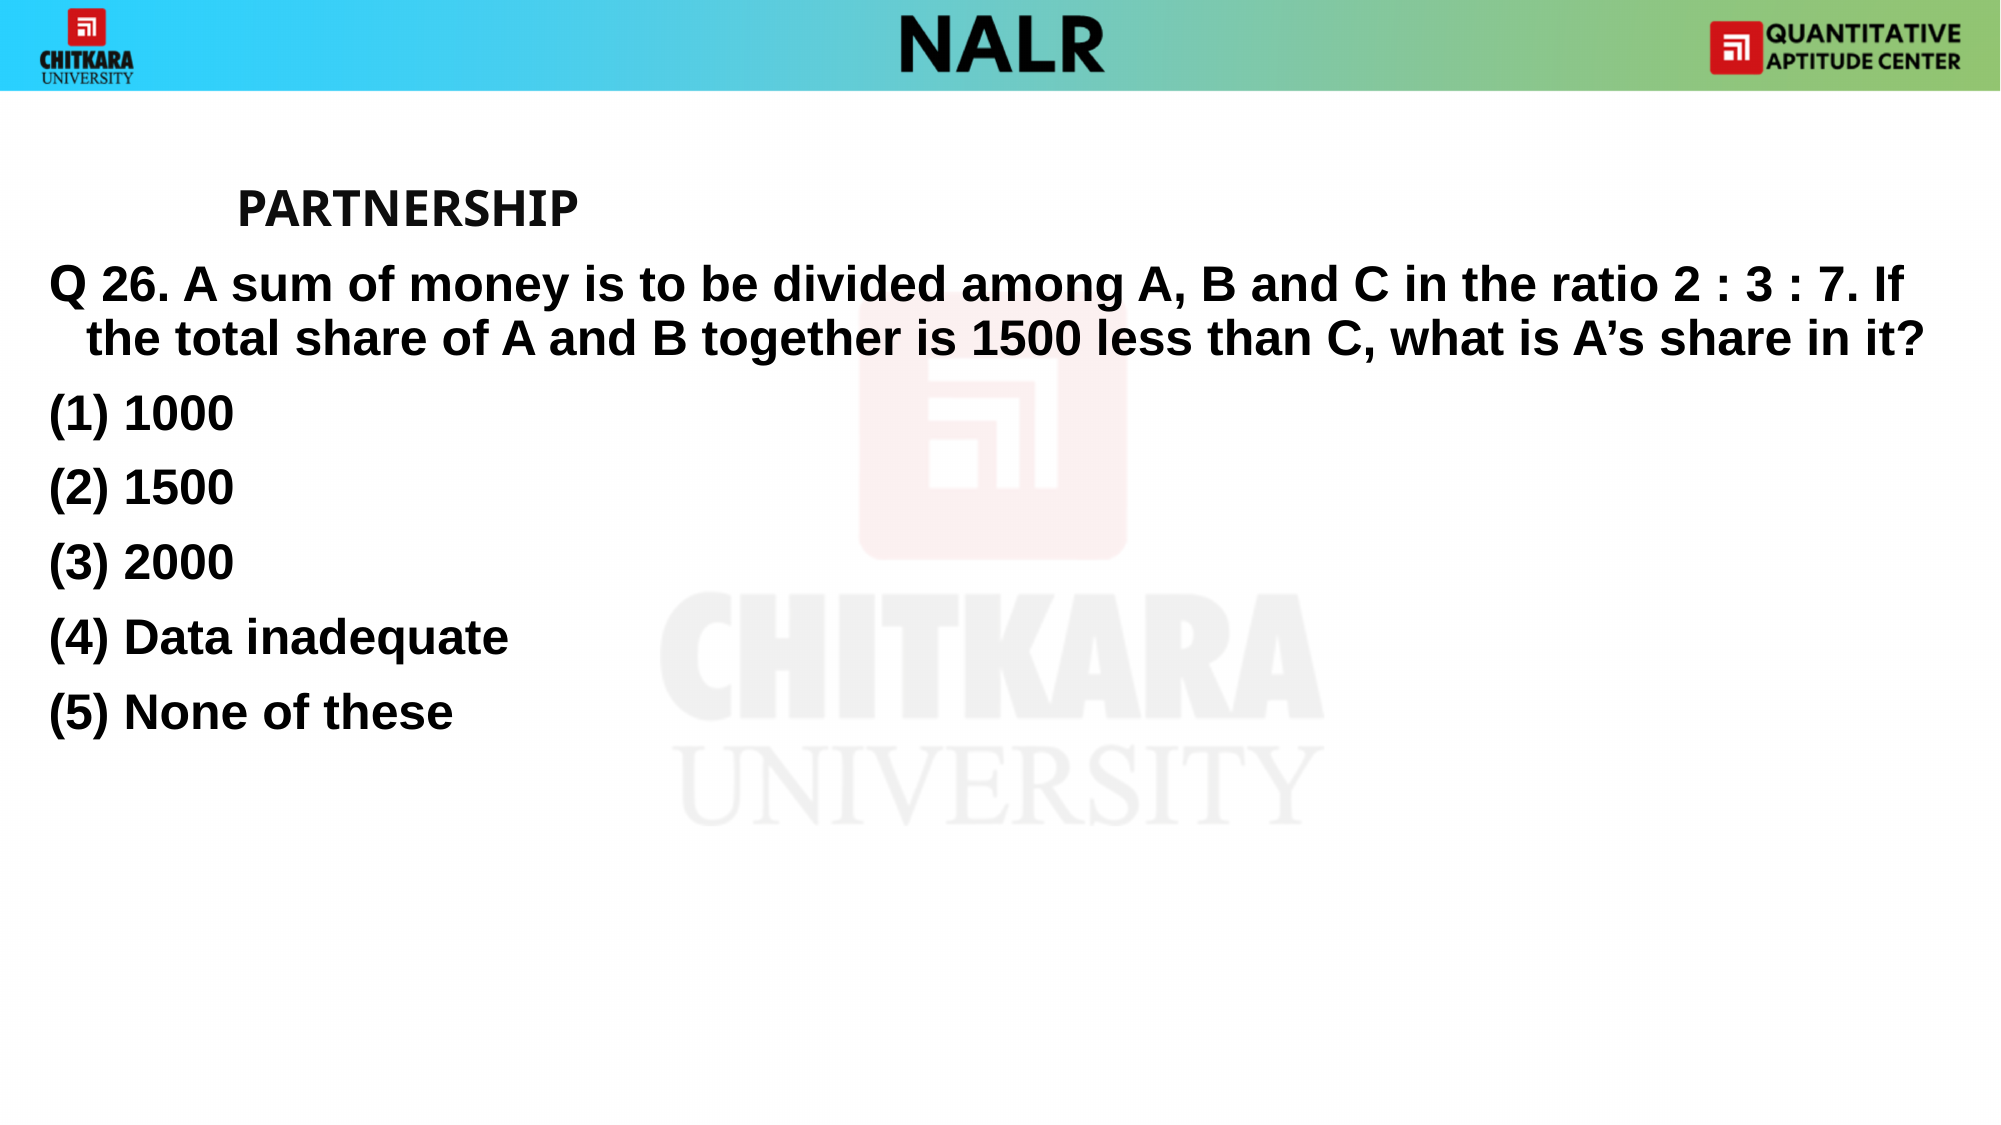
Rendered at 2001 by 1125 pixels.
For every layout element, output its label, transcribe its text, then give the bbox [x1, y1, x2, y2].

picture [0, 0, 2001, 1125]
list PARTNERSHIP Q 26. A sum of money is to be divided among A, B and C in the ratio 2 : 3 : 7. If the total share of A and B together is 1500 less than C, what is A’s share in it? (1) 1000 (2) 1500 (3) 2000 (4) Data inadequate (5) None of these [33, 175, 2000, 1053]
title [41, 31, 1959, 142]
